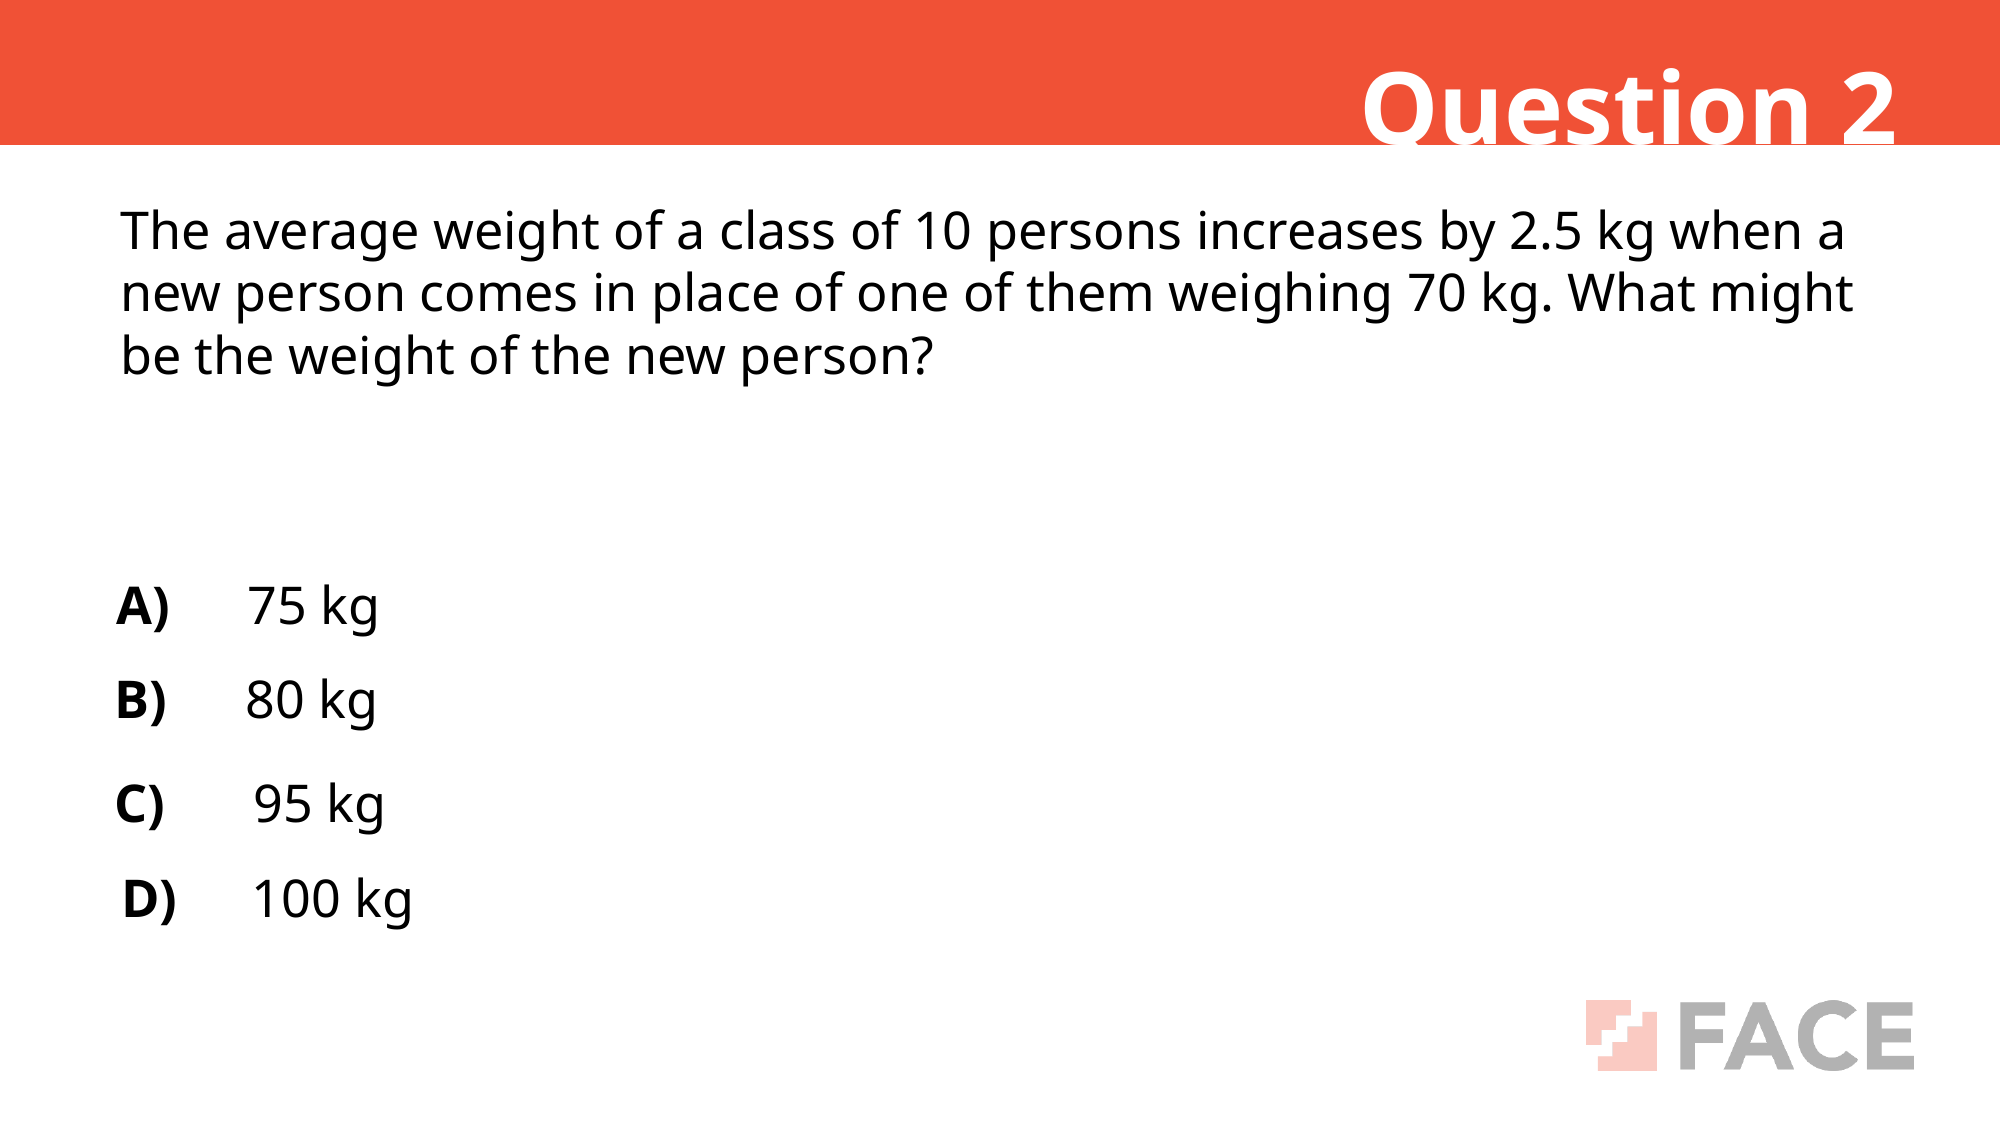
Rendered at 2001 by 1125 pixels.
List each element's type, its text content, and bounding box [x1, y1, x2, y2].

text_box C) [99, 732, 215, 841]
text_box 75 kg [232, 533, 1890, 643]
text_box The average weight of a class of 10 persons increases by 2.5 kg when a new person comes in place of one of them weighing 70 kg. What might be the weight of the new person? [105, 189, 1895, 392]
text_box 95 kg [238, 732, 1896, 841]
picture [1586, 1000, 1914, 1072]
text_box Question 2 [638, 37, 1914, 173]
text_box B) [99, 627, 215, 732]
text_box 100 kg [236, 826, 1894, 936]
text_box 80 kg [230, 627, 1888, 737]
text_box [0, 0, 2000, 147]
text_box D) [106, 826, 221, 936]
text_box A) [101, 533, 216, 643]
